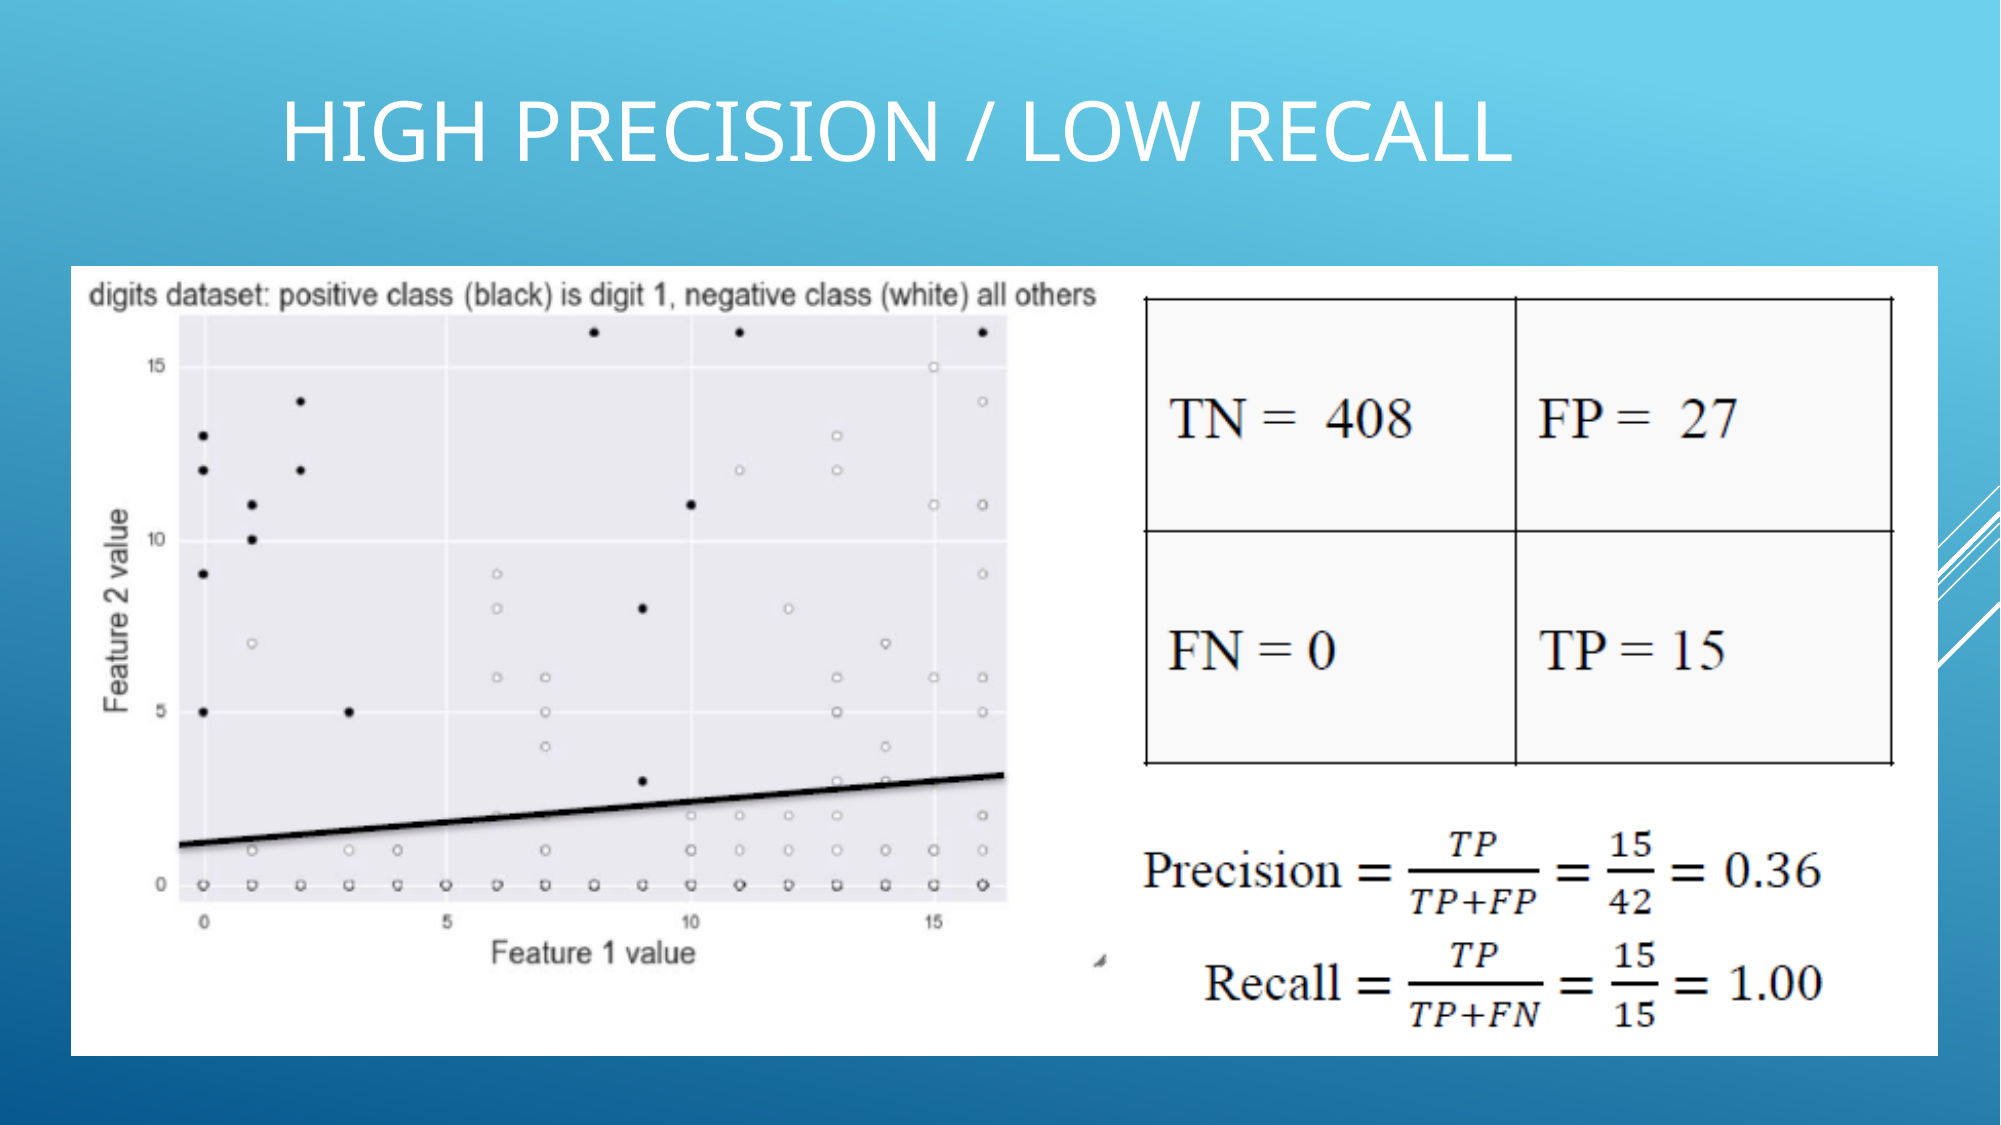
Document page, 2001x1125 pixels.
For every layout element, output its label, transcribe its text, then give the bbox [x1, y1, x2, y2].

picture [71, 266, 1938, 1056]
title High precision / low recall [264, 0, 1706, 157]
